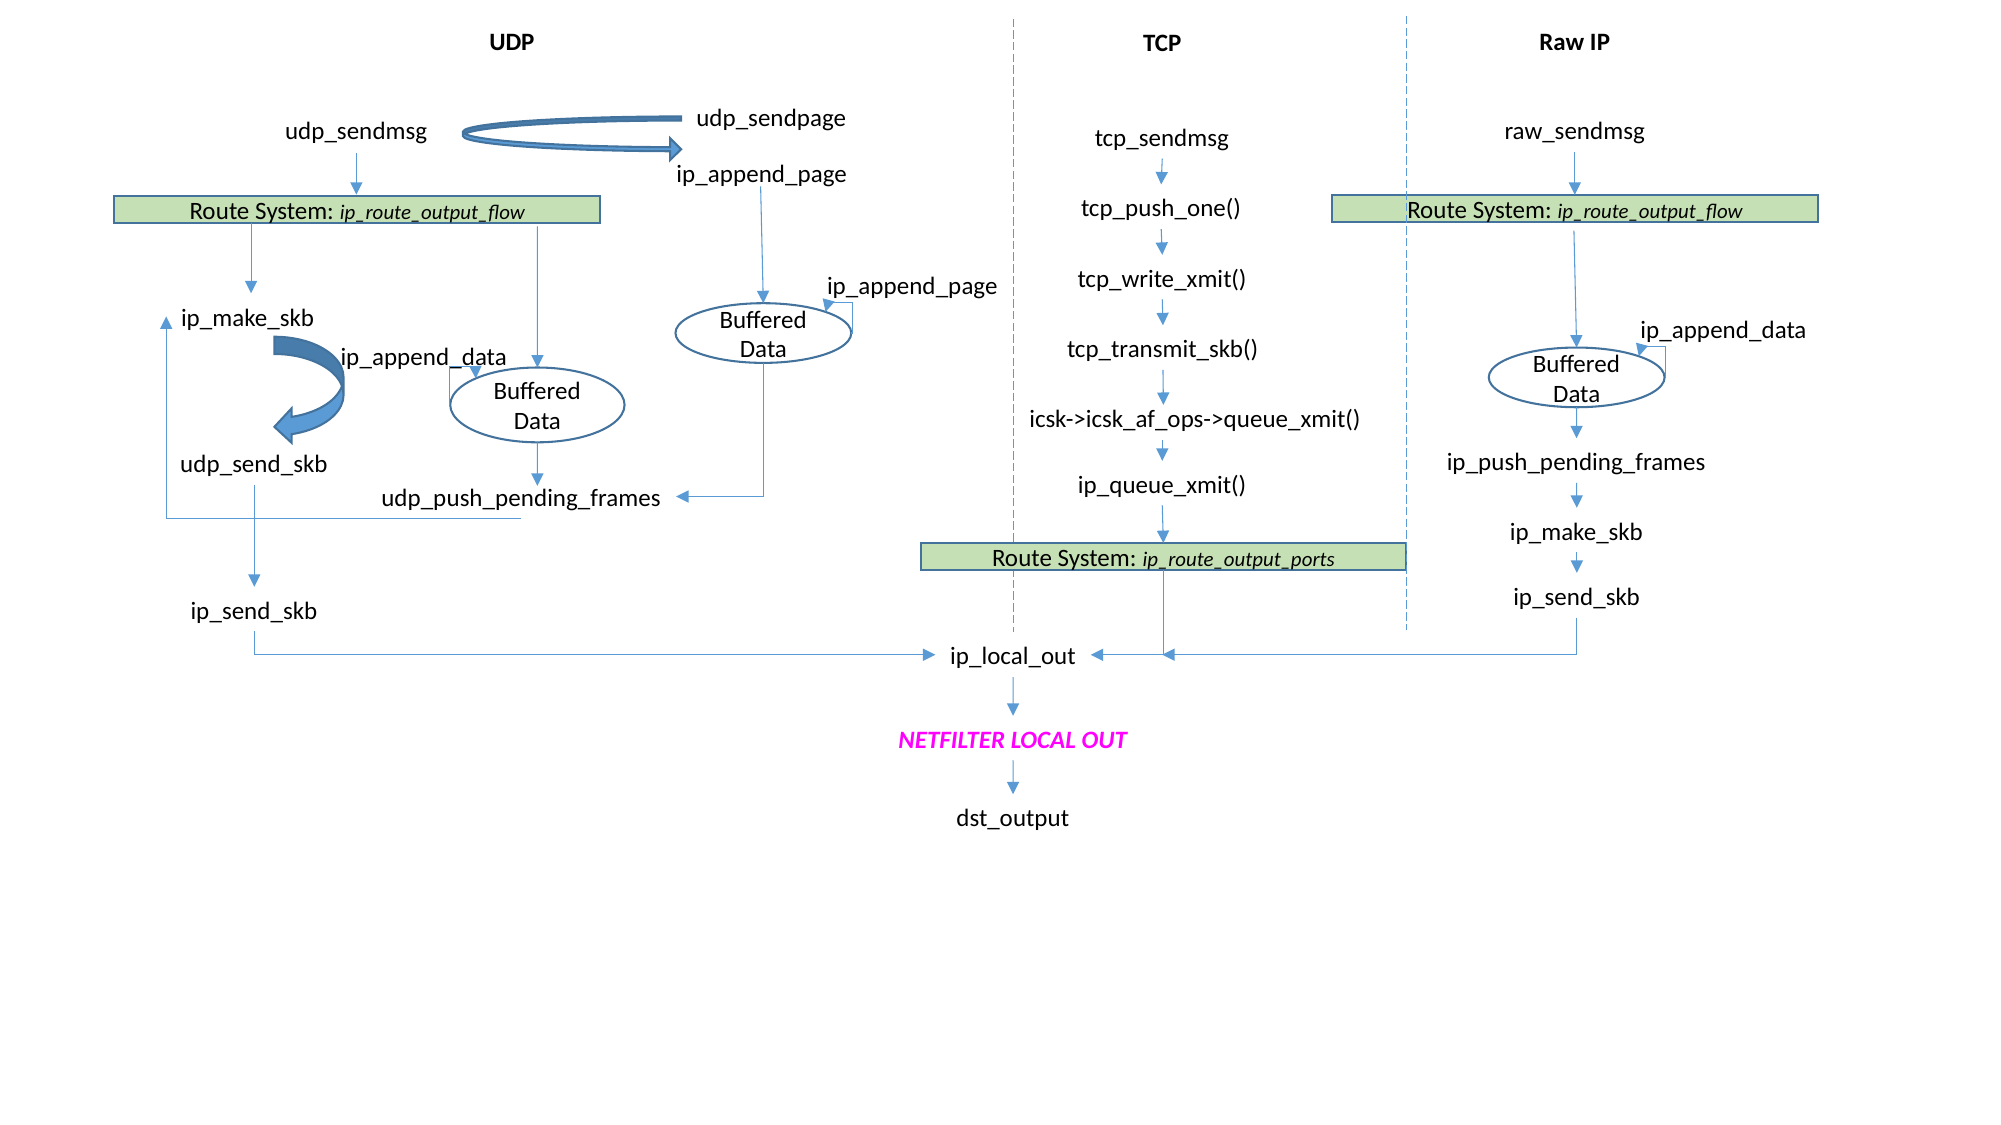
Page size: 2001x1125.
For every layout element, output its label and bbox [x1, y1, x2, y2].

text_box [831, 303, 852, 307]
text_box [1432, 230, 1822, 618]
text_box [1644, 347, 1665, 352]
text_box [1128, 19, 1197, 64]
text_box [461, 15, 1819, 844]
text_box [1524, 18, 1625, 64]
text_box [474, 18, 550, 64]
text_box [113, 107, 788, 984]
